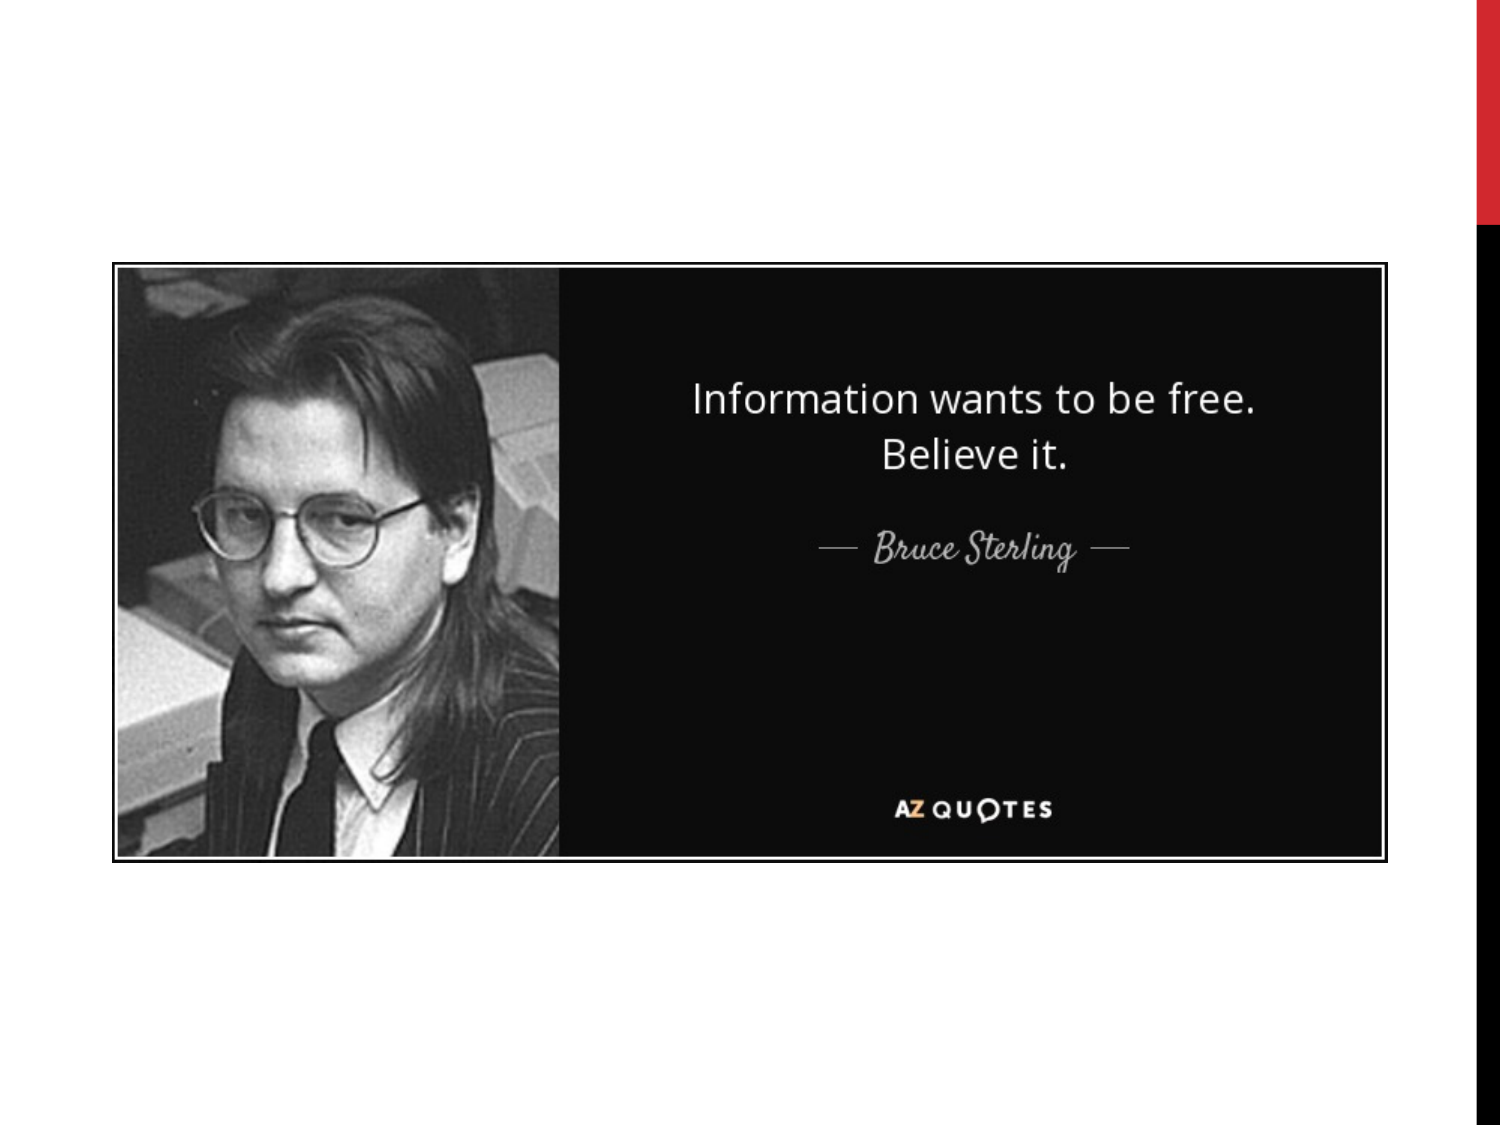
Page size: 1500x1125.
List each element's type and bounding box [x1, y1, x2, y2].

picture [111, 261, 1388, 863]
